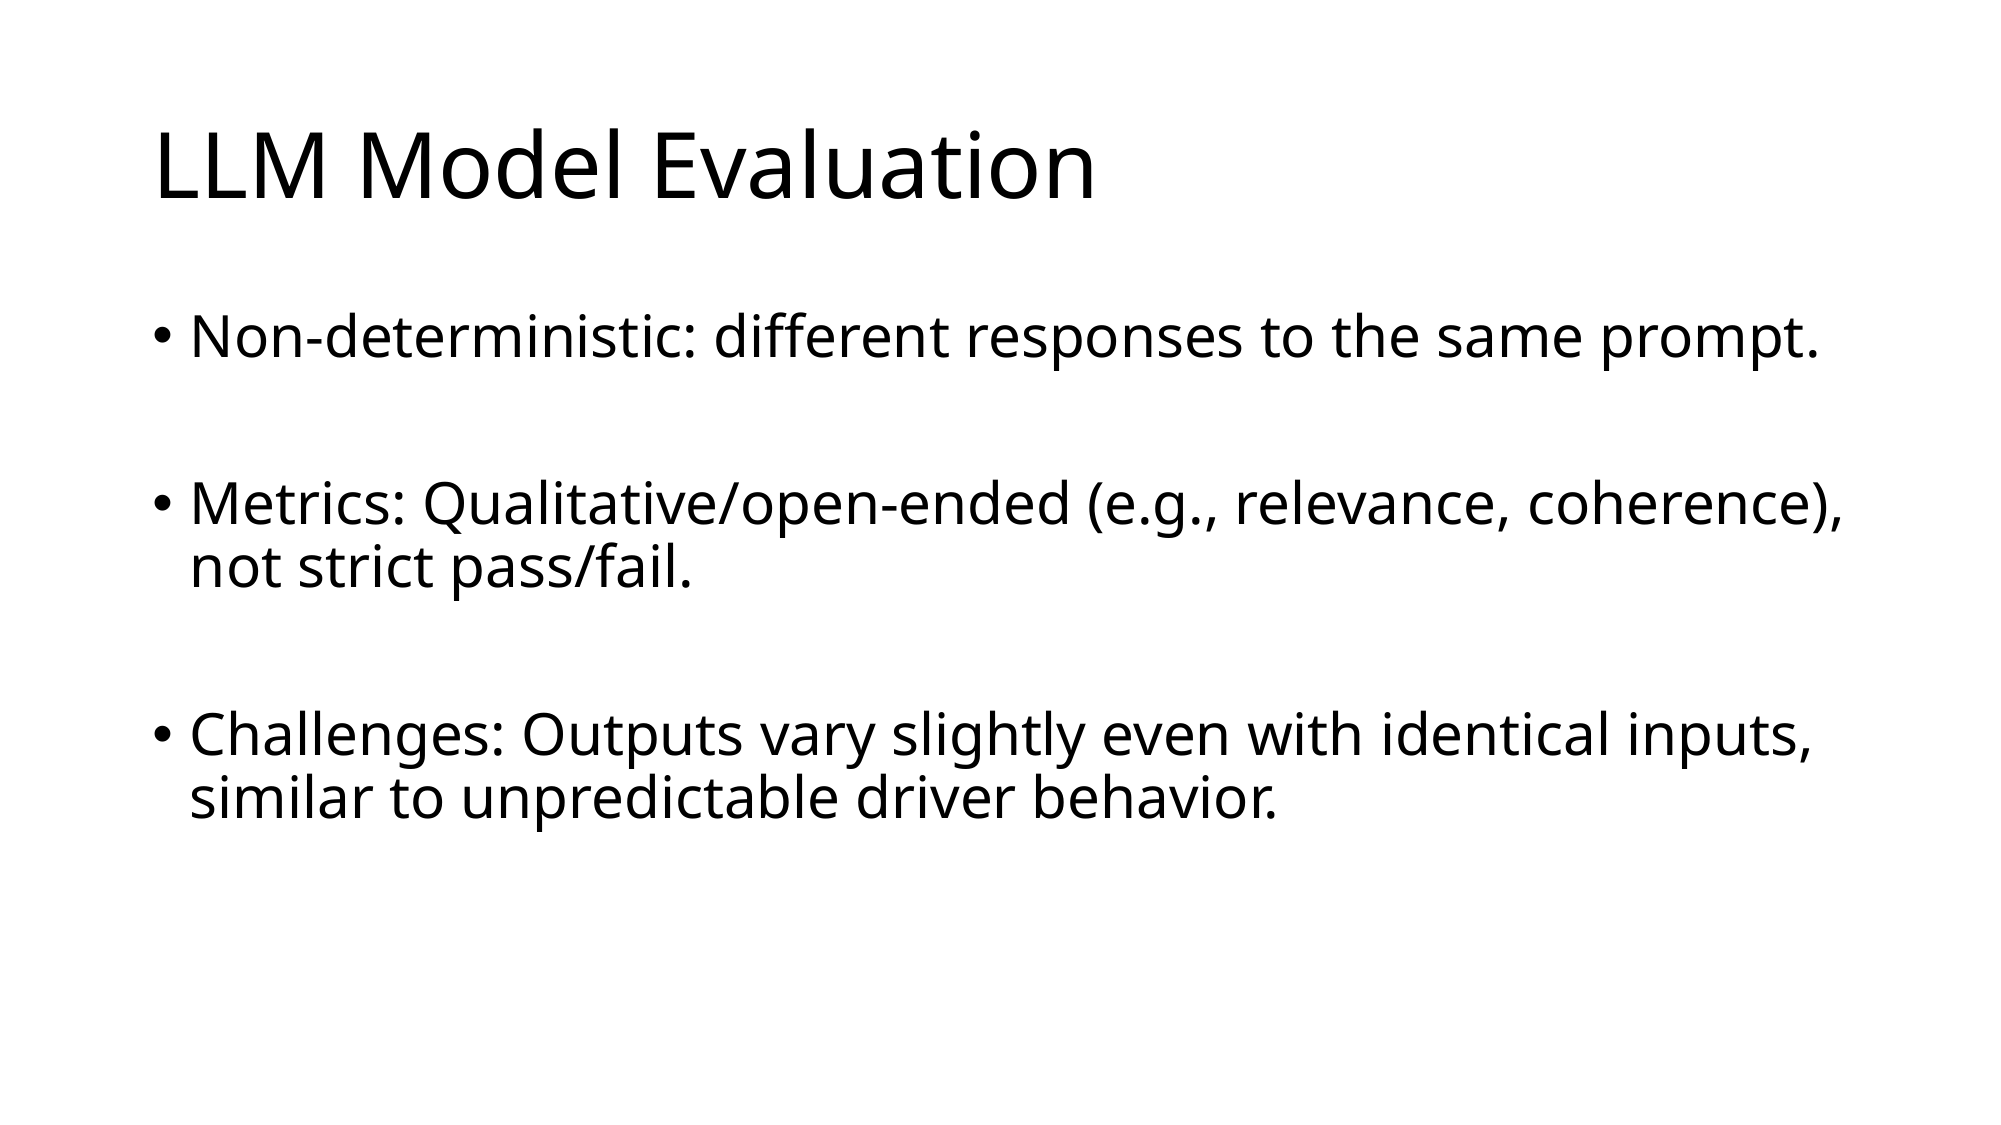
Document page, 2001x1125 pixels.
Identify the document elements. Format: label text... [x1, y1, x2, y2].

title LLM Model Evaluation [137, 59, 1863, 278]
list Non-deterministic: different responses to the same prompt. Metrics: Qualitative/open-ended (e.g., relevance, coherence), not strict pass/fail. Challenges: Outputs vary slightly even with identical inputs, similar to unpredictable driver behavior. [137, 299, 1863, 1014]
